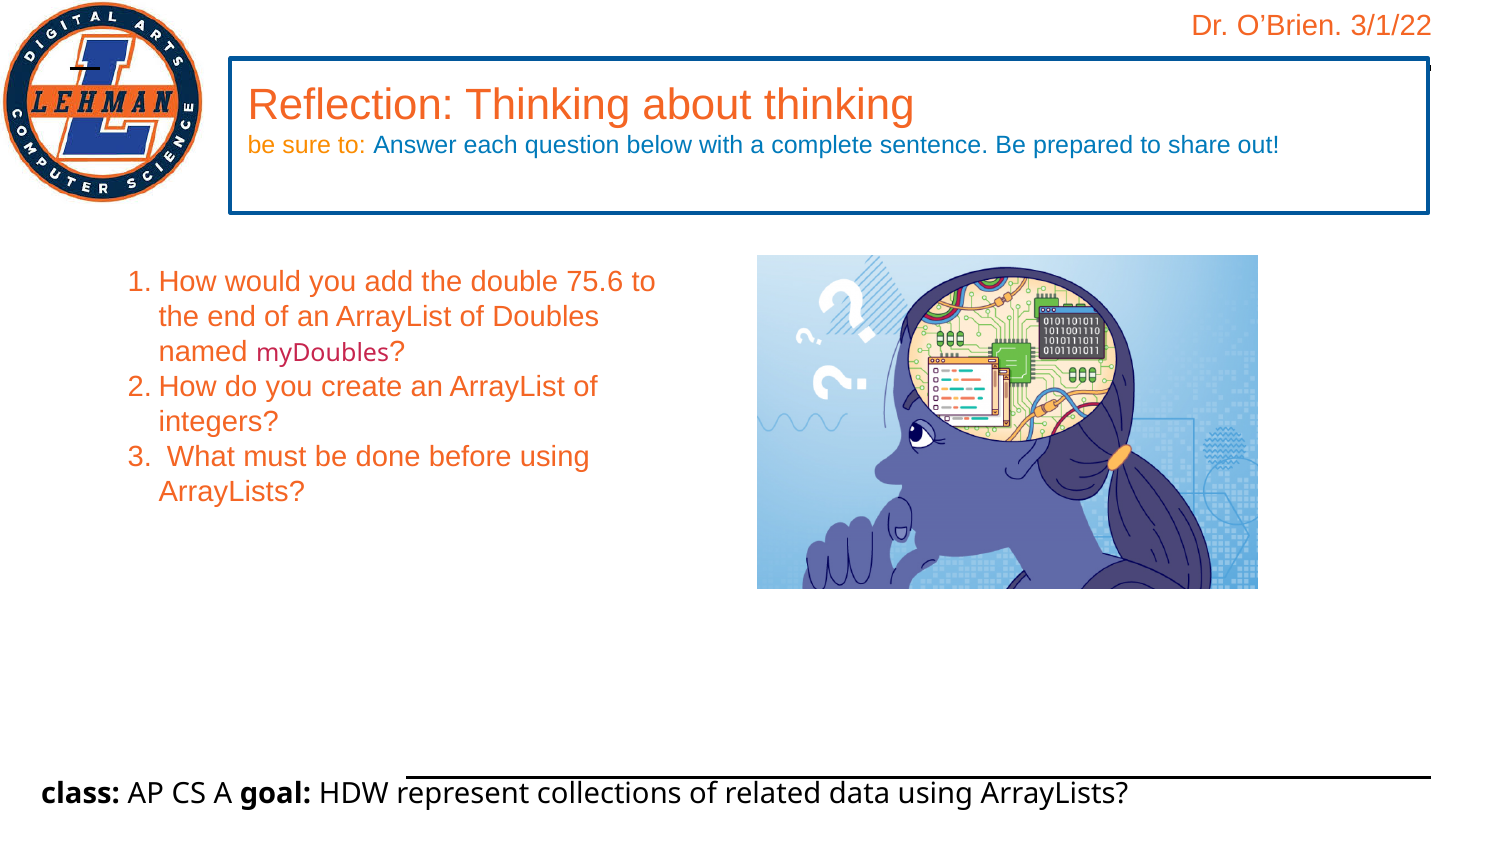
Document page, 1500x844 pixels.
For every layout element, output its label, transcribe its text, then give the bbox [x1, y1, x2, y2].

text_box How would you add the double 75.6 to the end of an ArrayList of Doubles named myDoubles? How do you create an ArrayList of integers? What must be done before using ArrayLists? [127, 262, 666, 508]
picture [0, 0, 204, 204]
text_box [230, 58, 1429, 213]
picture [756, 254, 1259, 589]
